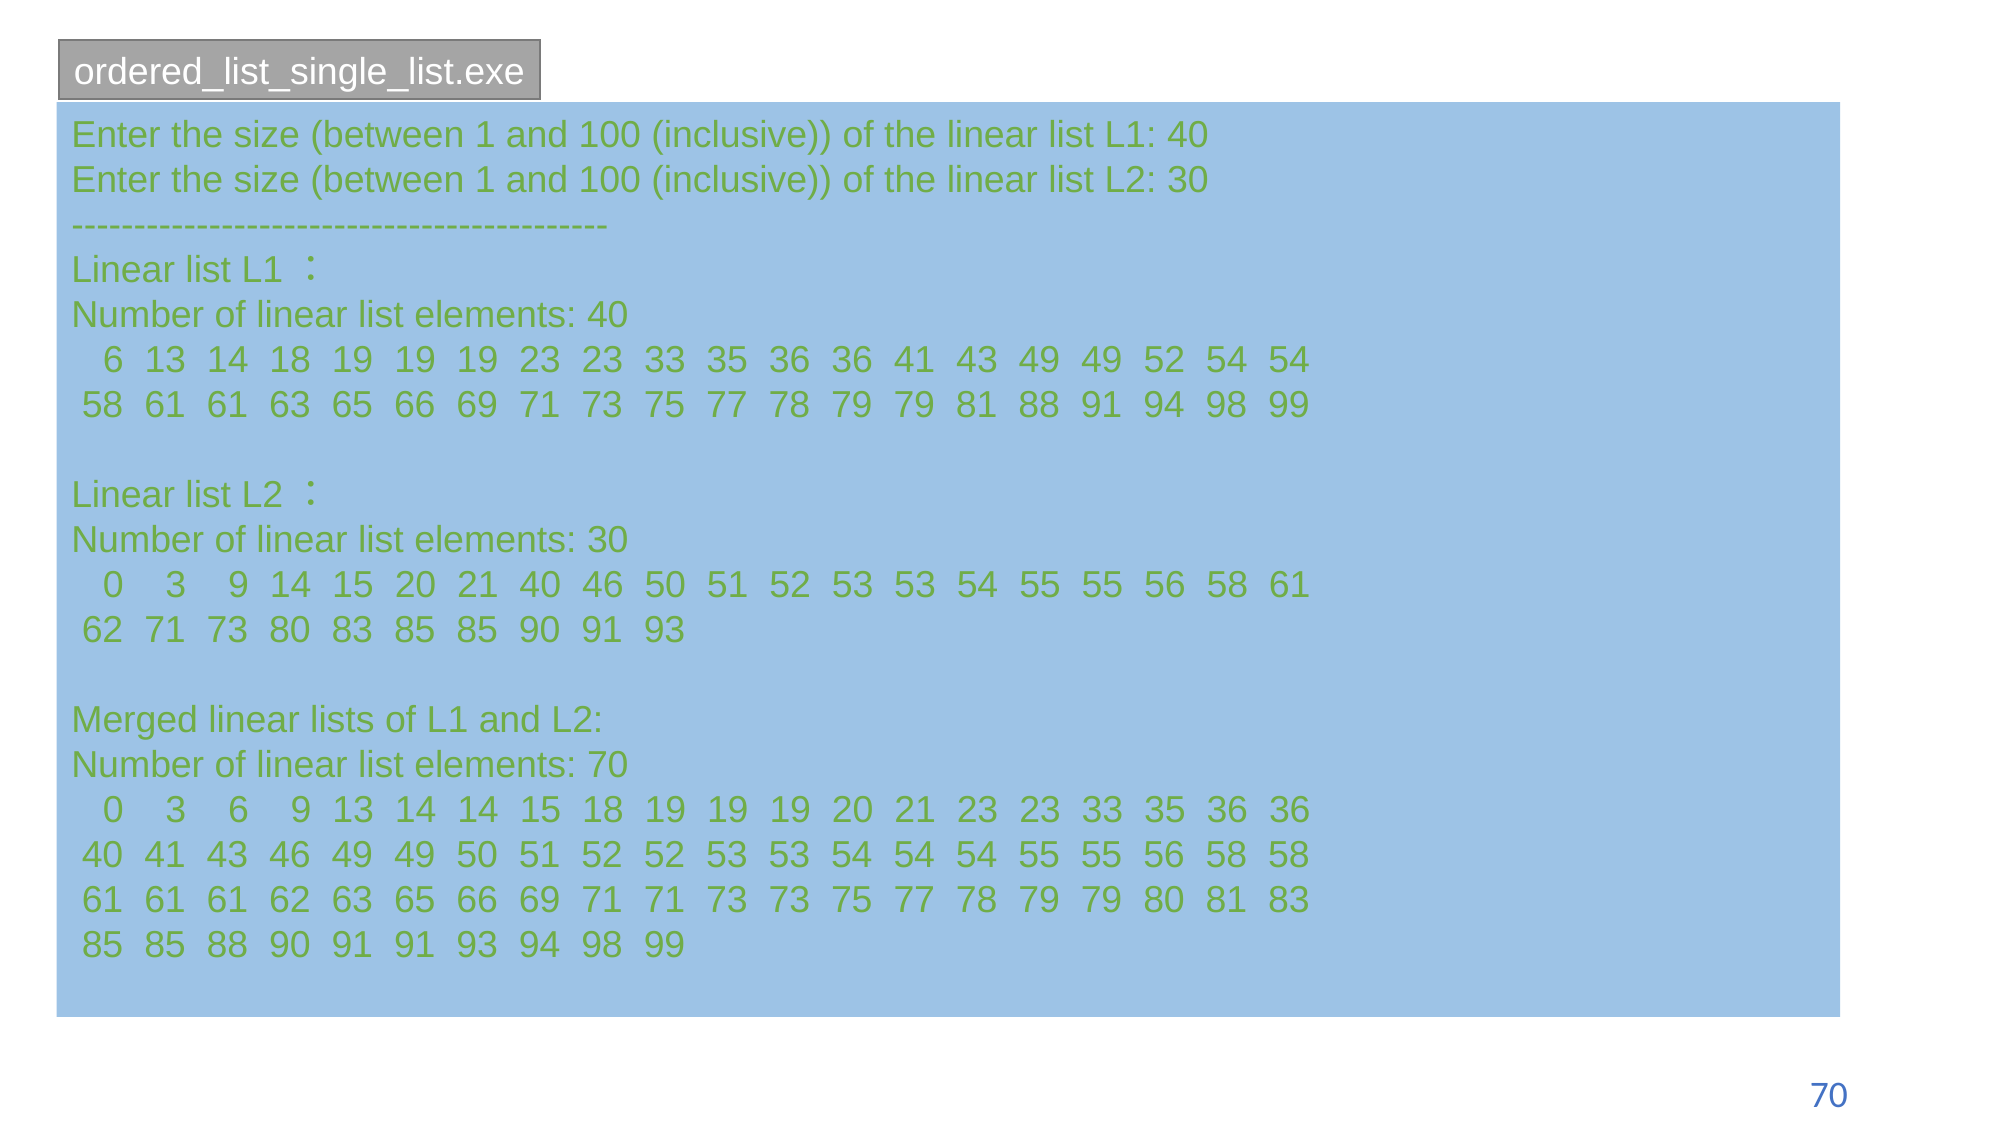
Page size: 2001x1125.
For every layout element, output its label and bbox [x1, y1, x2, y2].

text_box [58, 39, 1839, 1026]
